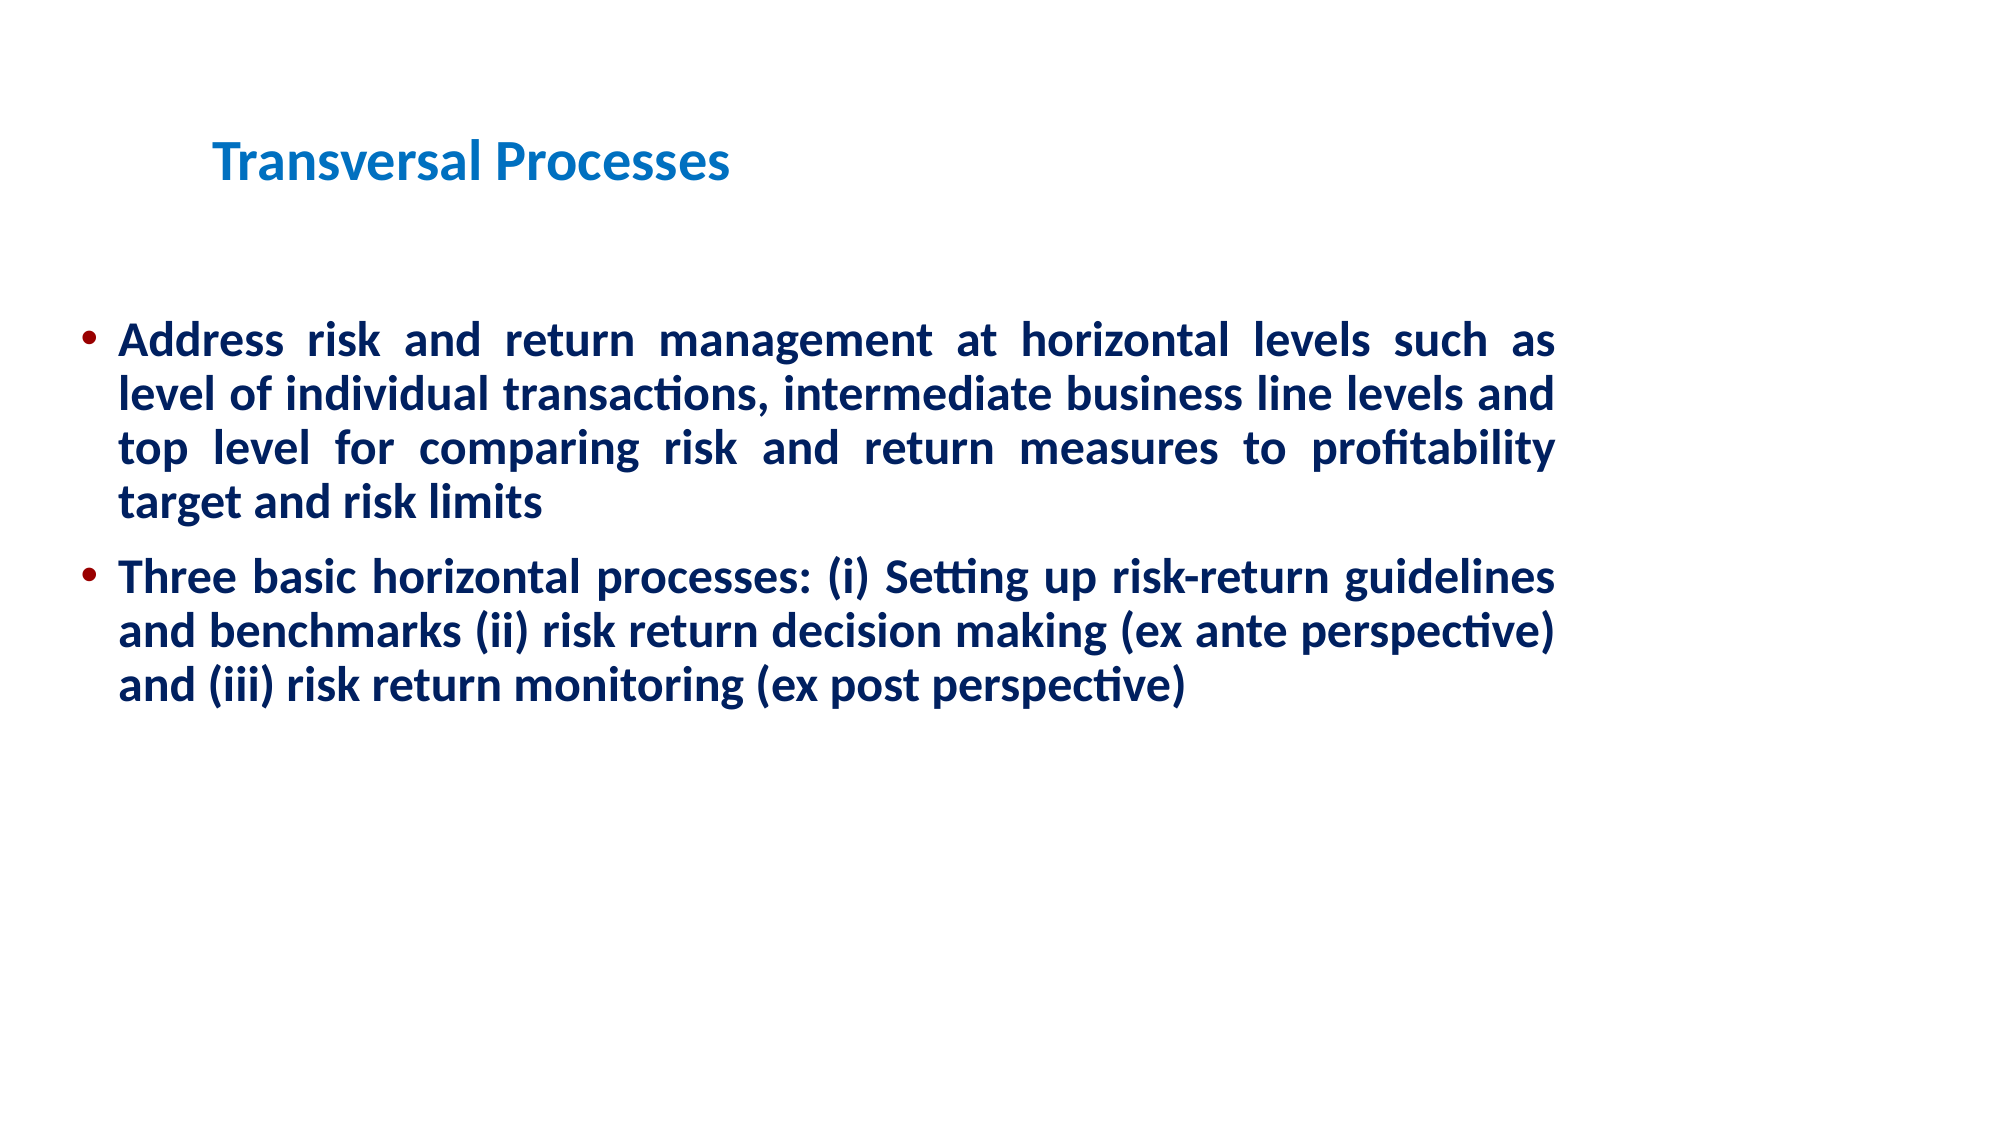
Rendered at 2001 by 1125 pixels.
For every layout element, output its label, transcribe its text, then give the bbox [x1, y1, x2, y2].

text_box Transversal Processes [197, 114, 1724, 200]
list Address risk and return management at horizontal levels such as level of individual transactions, intermediate business line levels and top level for comparing risk and return measures to profitability target and risk limits Three basic horizontal processes: (i) Setting up risk-return guidelines and benchmarks (ii) risk return decision making (ex ante perspective) and (iii) risk return monitoring (ex post perspective) [65, 305, 1572, 841]
